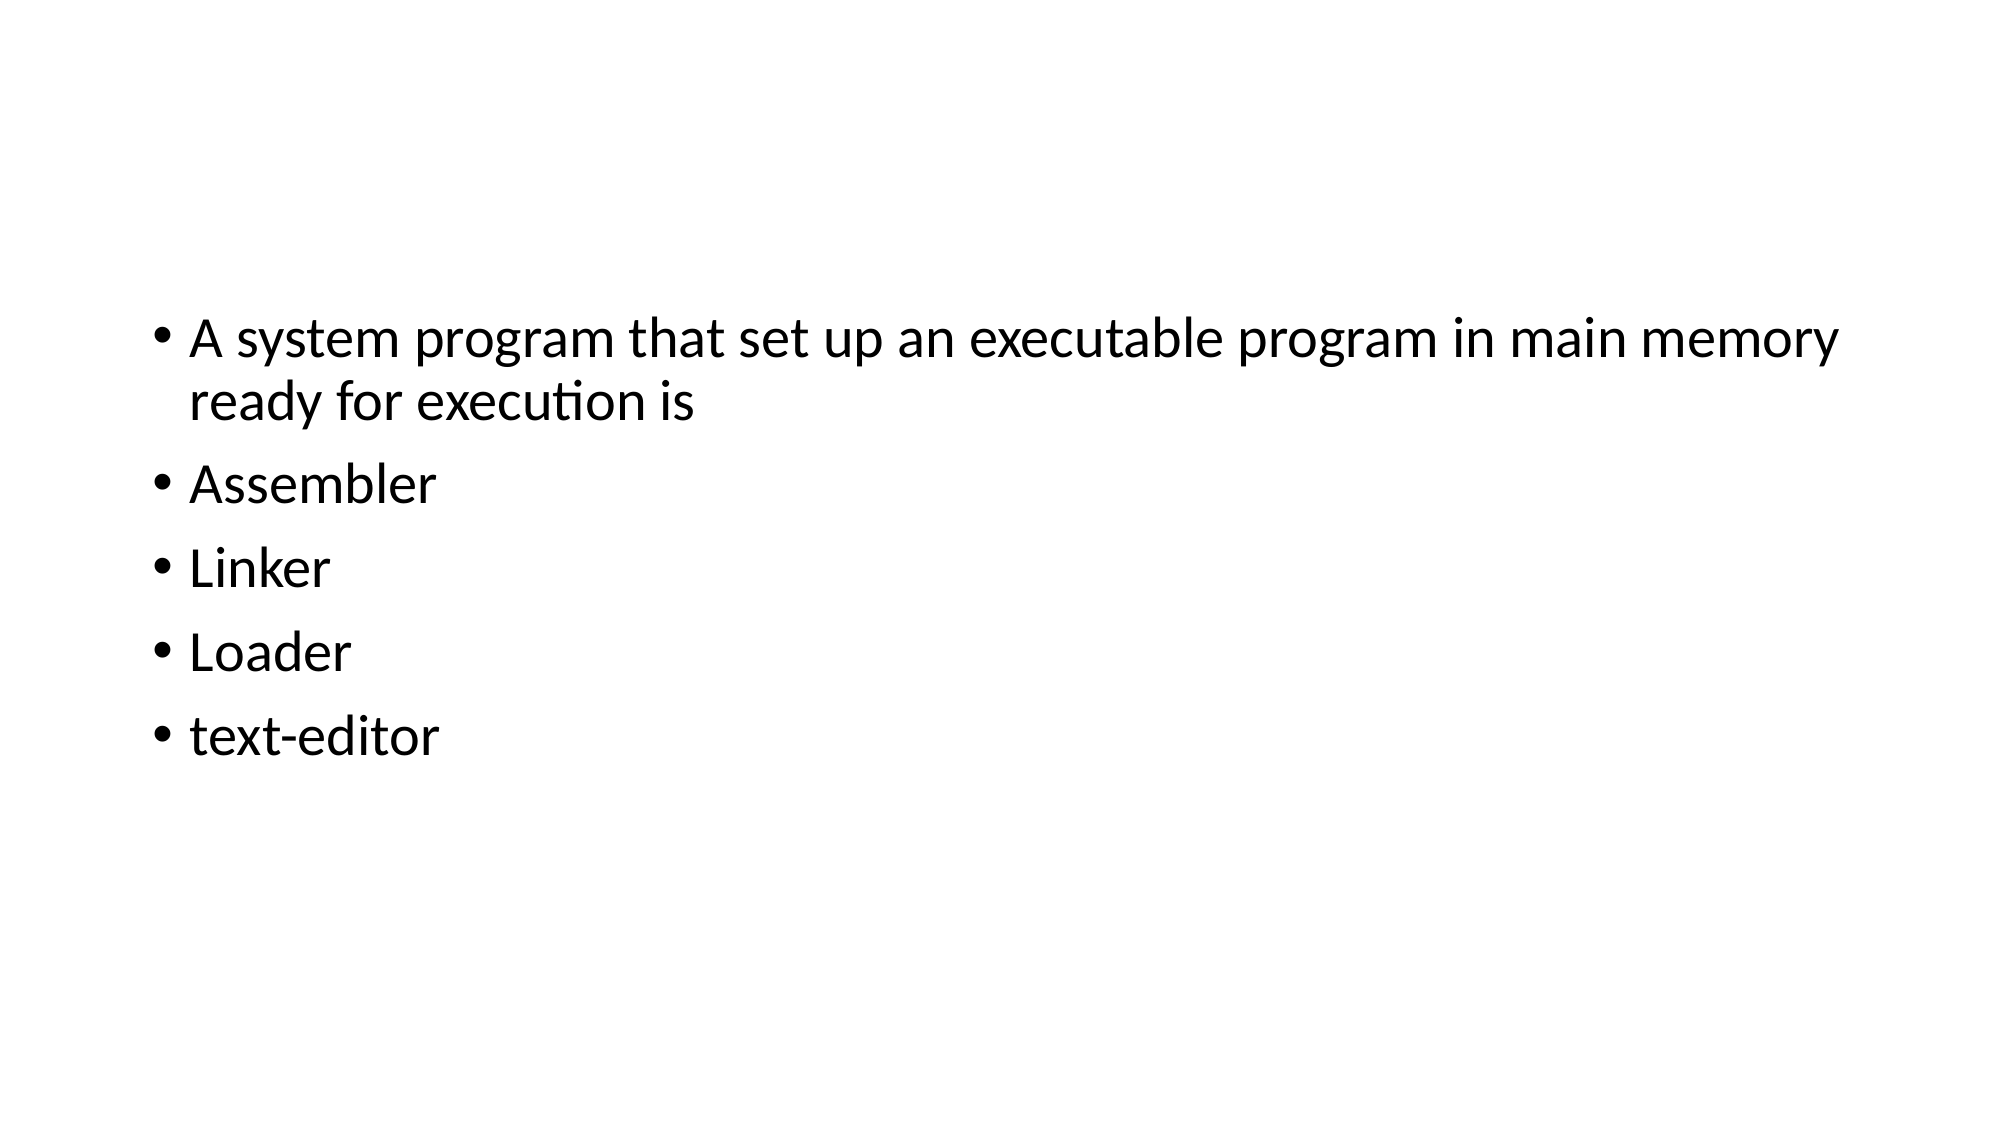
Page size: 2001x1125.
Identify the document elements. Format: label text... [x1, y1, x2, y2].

list A system program that set up an executable program in main memory ready for execution is Assembler Linker Loader text-editor [137, 299, 1863, 1014]
